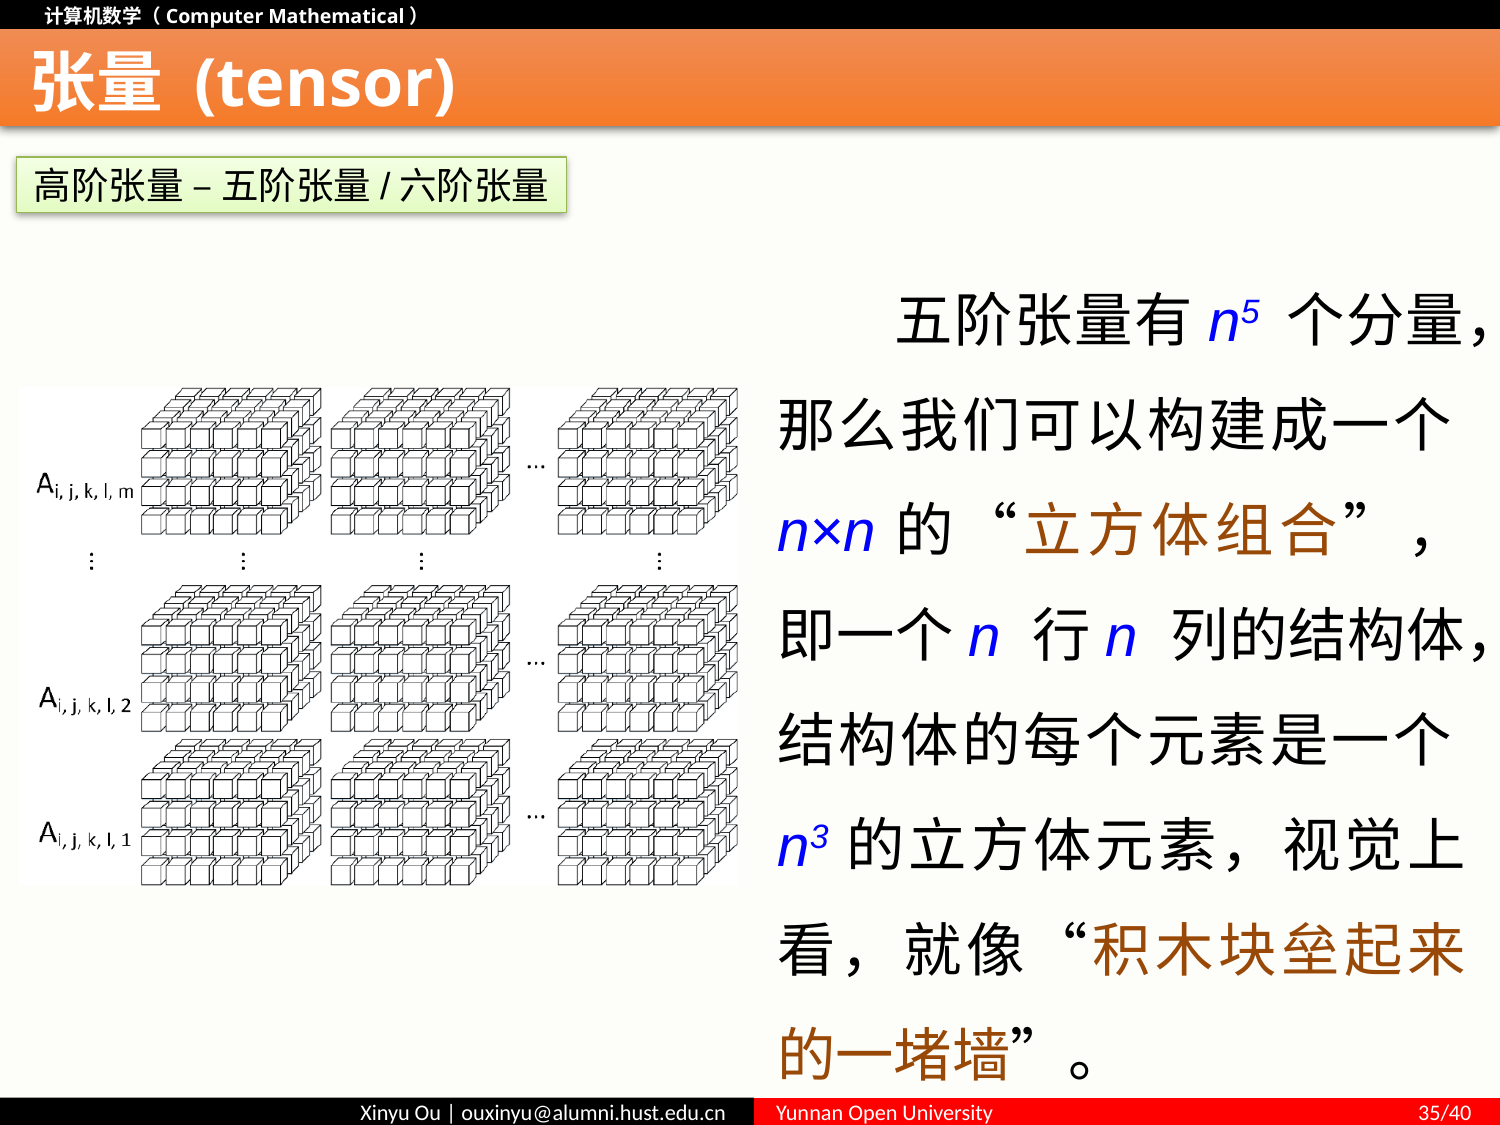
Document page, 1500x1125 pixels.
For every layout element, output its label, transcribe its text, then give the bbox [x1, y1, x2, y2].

picture [19, 387, 738, 886]
title 张量 (tensor) [0, 27, 1500, 132]
text_box 高阶张量 – 五阶张量/六阶张量 [16, 156, 567, 213]
text_box 五阶张量有n5 个分量，那么我们可以构建成一个n×n的“立方体组合”，即一个n 行n 列的结构体，结构体的每个元素是一个n3的立方体元素，视觉上看，就像“积木块垒起来的一堵墙”。 [762, 240, 1481, 1096]
